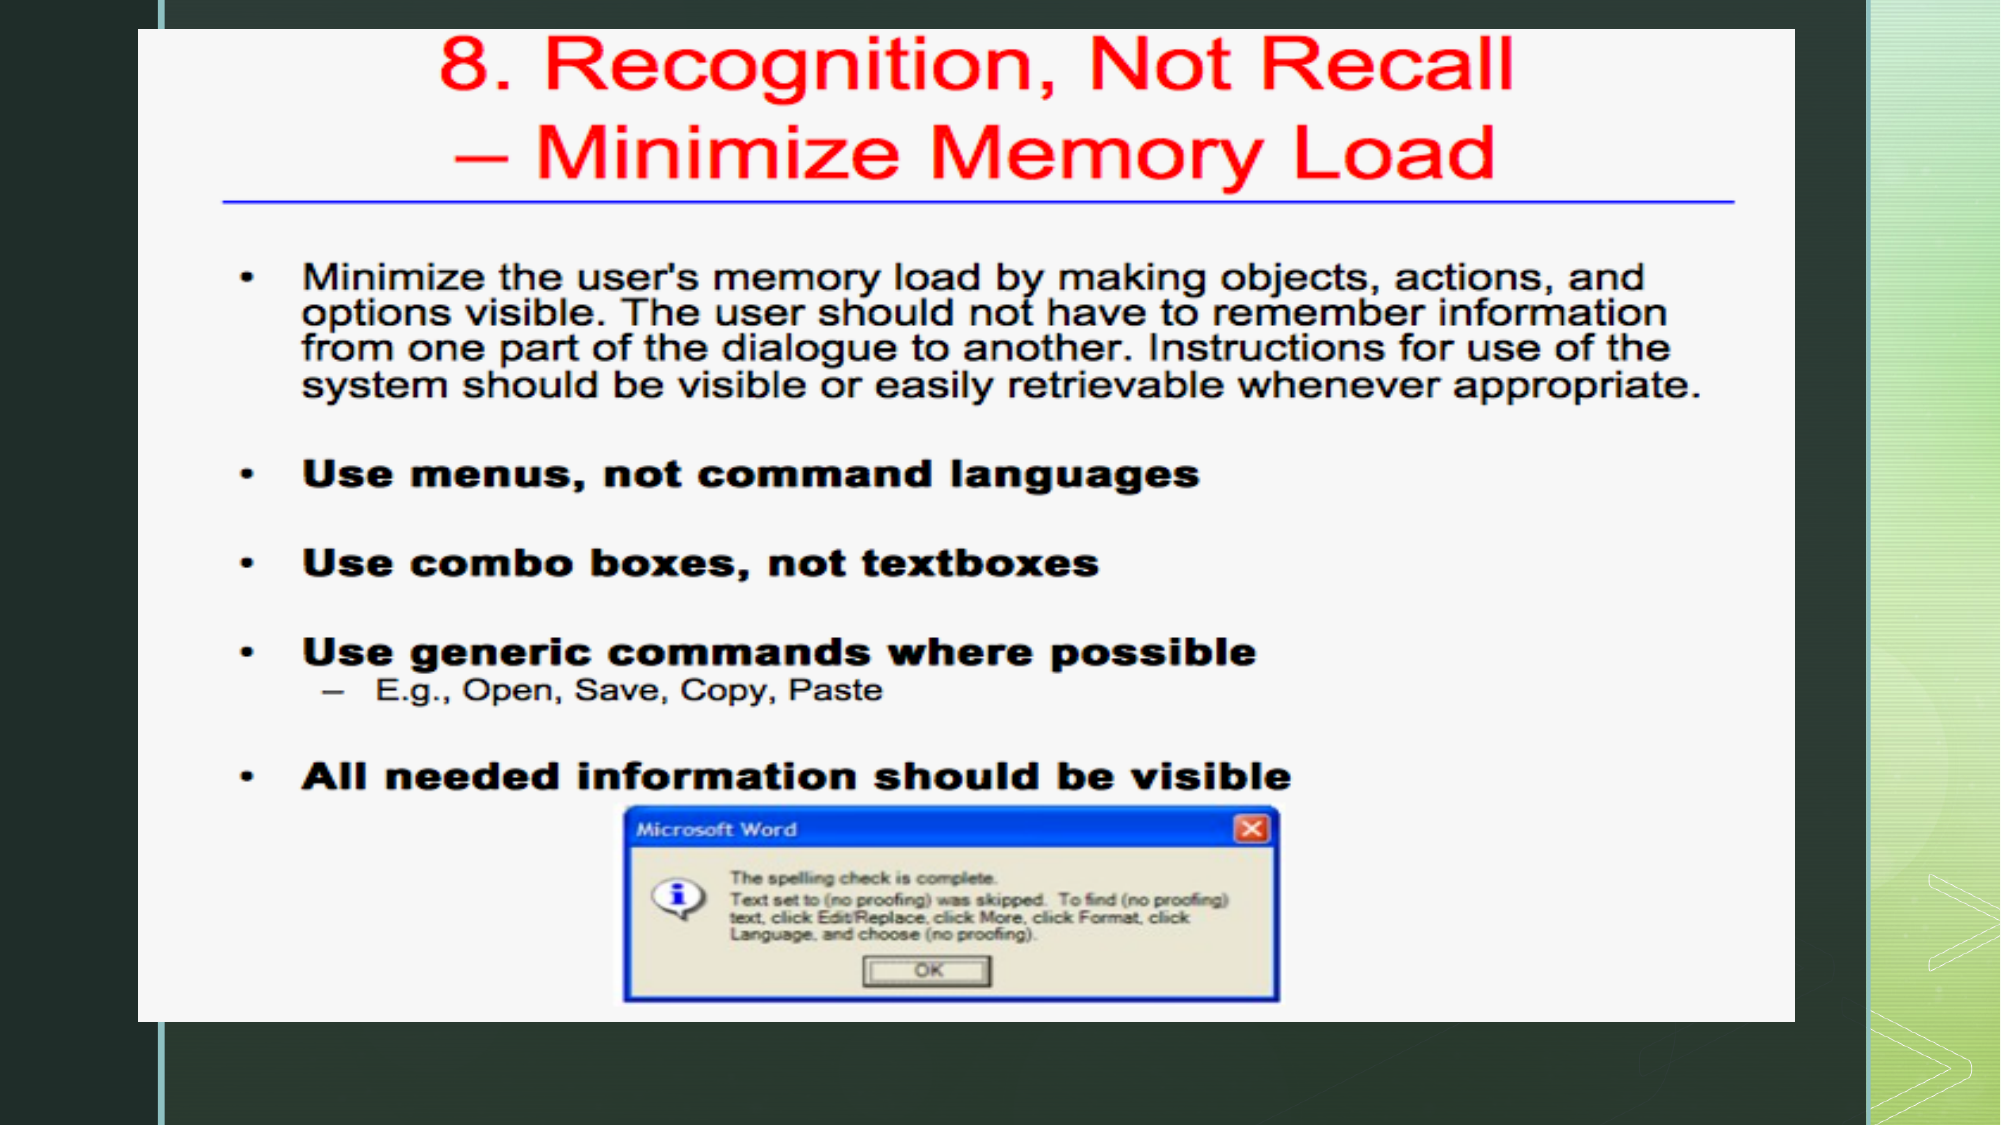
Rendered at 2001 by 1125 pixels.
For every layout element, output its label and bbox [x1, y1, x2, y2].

list [137, 28, 1795, 1023]
picture [1871, 0, 2001, 1125]
